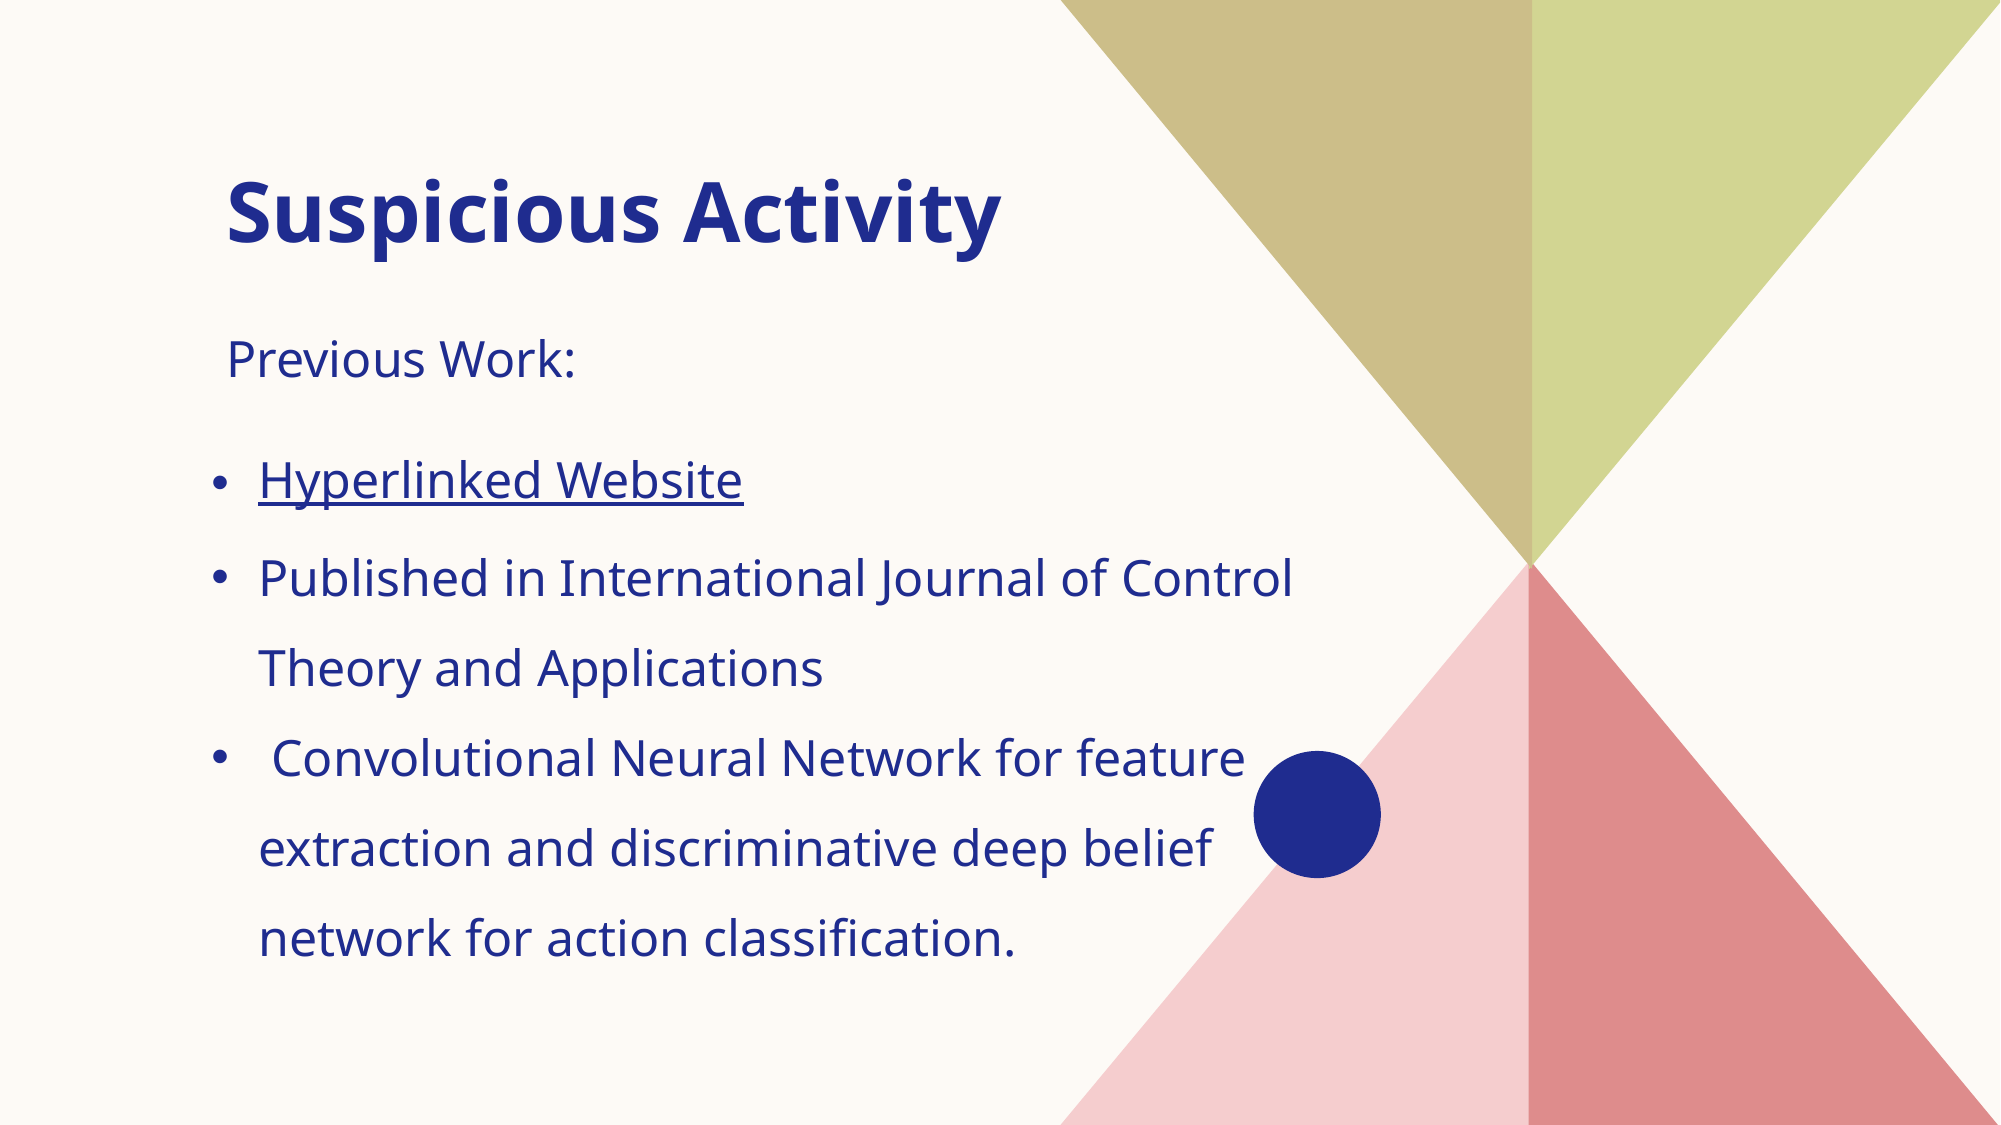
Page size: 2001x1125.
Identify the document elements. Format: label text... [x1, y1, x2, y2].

text_box Suspicious Activity [211, 152, 1044, 267]
list Hyperlinked Website Published in International Journal of Control Theory and Applications Convolutional Neural Network for feature extraction and discriminative deep belief network for action classification. [196, 406, 1312, 969]
text_box Previous Work: [211, 320, 1210, 395]
